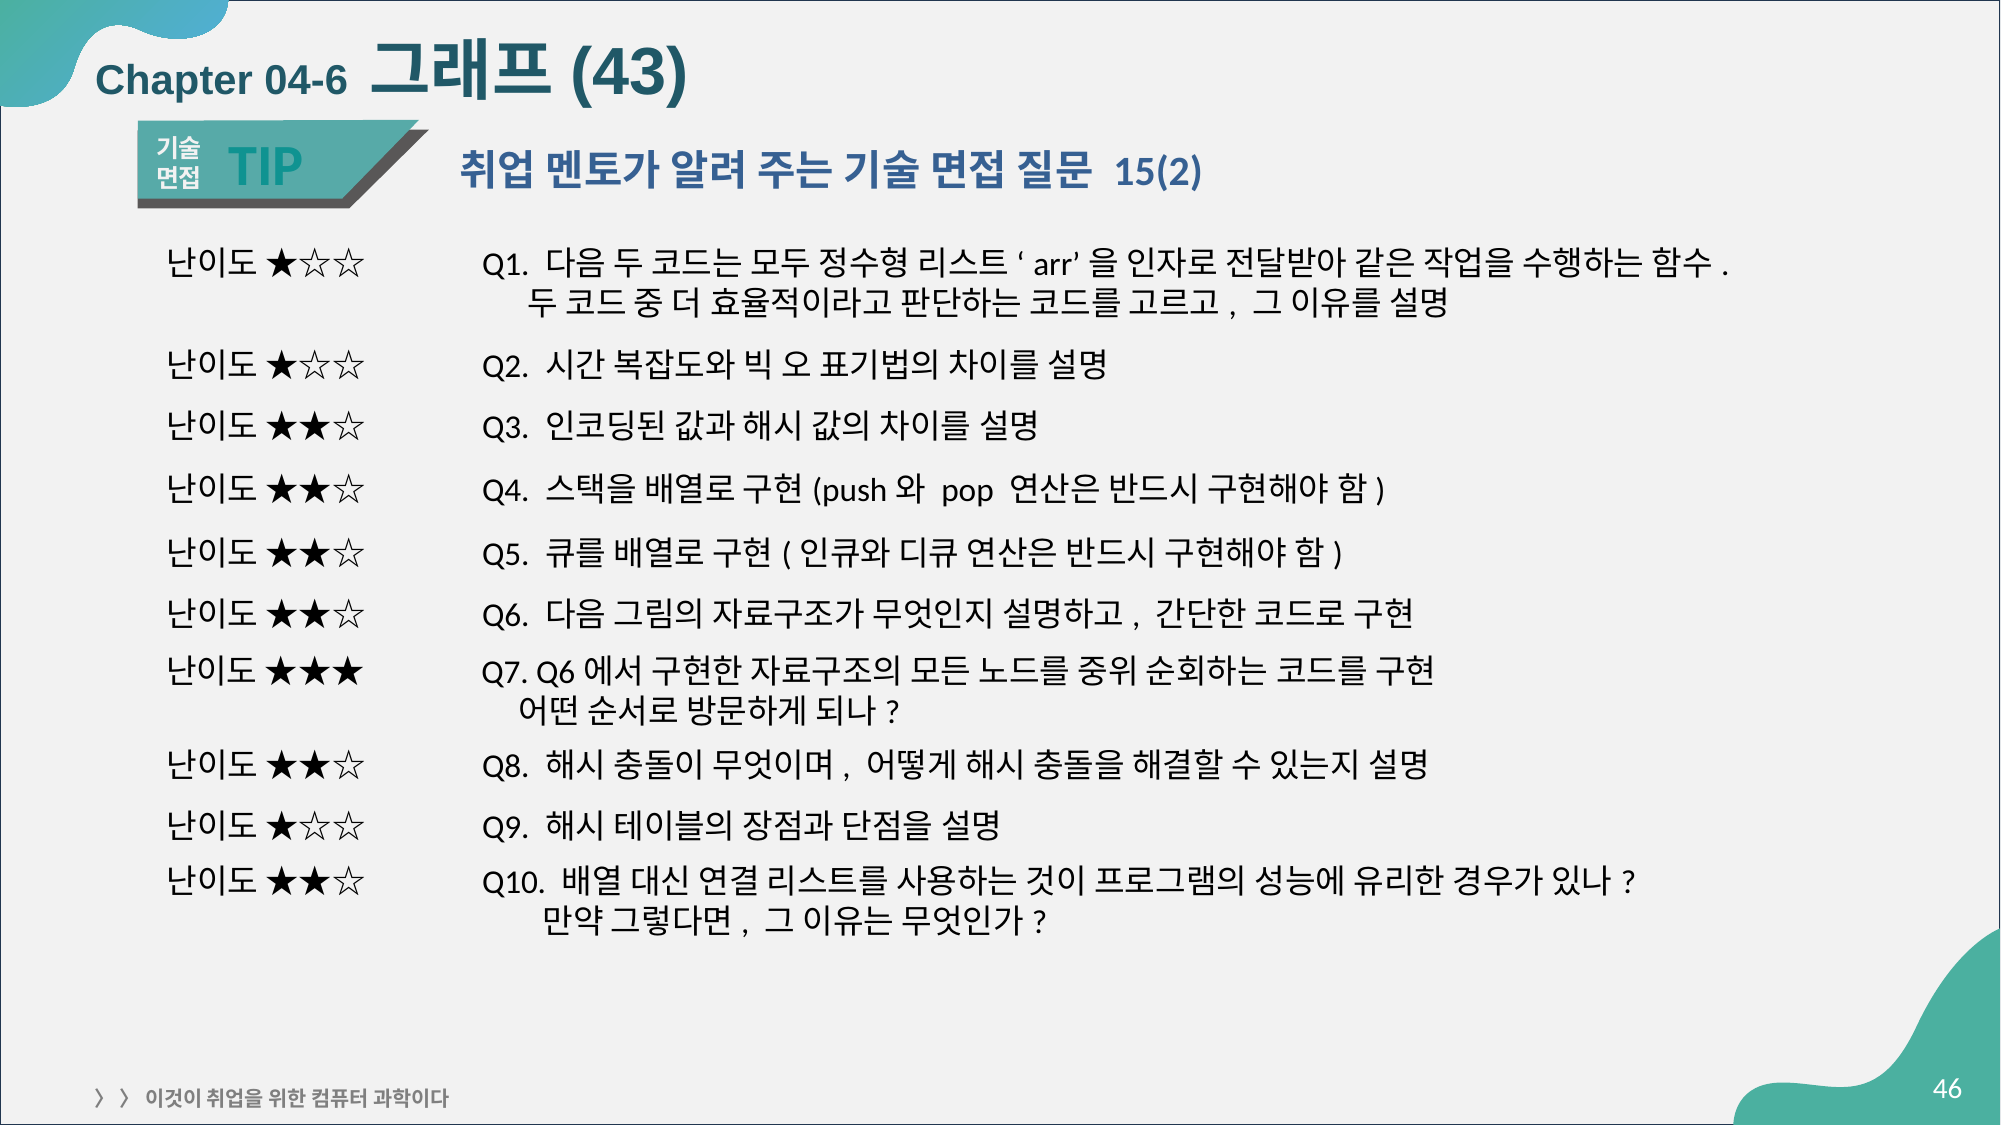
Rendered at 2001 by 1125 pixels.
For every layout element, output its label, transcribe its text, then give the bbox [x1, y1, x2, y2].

text_box 난이도 ★★☆ [151, 460, 443, 516]
slide_number ‹#› [1917, 1061, 1984, 1122]
text_box 난이도 ★☆☆ [151, 234, 443, 290]
text_box Q6. 다음 그림의 자료구조가 무엇인지 설명하고, 간단한 코드로 구현 [467, 585, 1875, 641]
text_box 난이도 ★☆☆ [151, 336, 443, 392]
text_box 취업 멘토가 알려 주는 기술 면접 질문 15(2) [444, 136, 1447, 202]
text_box Q1. 다음 두 코드는 모두 정수형 리스트 ‘arr’을 인자로 전달받아 같은 작업을 수행하는 함수. 두 코드 중 더 효율적이라고 판단하는 코드를 고르고, 그 이유를 설명 [467, 234, 1899, 330]
text_box 난이도 ★★★ [151, 642, 443, 698]
text_box 난이도 ★★☆ [151, 524, 443, 580]
text_box 난이도 ★★☆ [151, 852, 443, 908]
text_box Q7. Q6에서 구현한 자료구조의 모든 노드를 중위 순회하는 코드를 구현 어떤 순서로 방문하게 되나? [466, 642, 1875, 738]
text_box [137, 119, 430, 209]
text_box Q8. 해시 충돌이 무엇이며, 어떻게 해시 충돌을 해결할 수 있는지 설명 [467, 738, 1875, 792]
text_box 난이도 ★★☆ [151, 736, 443, 792]
text_box Q2. 시간 복잡도와 빅 오 표기법의 차이를 설명 [467, 336, 1875, 392]
text_box Q3. 인코딩된 값과 해시 값의 차이를 설명 [467, 397, 1875, 453]
text_box Q4. 스택을 배열로 구현(push와 pop 연산은 반드시 구현해야 함) [467, 460, 1875, 516]
text_box 난이도 ★☆☆ [151, 797, 443, 852]
text_box Q5. 큐를 배열로 구현(인큐와 디큐 연산은 반드시 구현해야 함) [467, 524, 1968, 580]
footer 〉 〉 이것이 취업을 위한 컴퓨터 과학이다 [79, 1078, 755, 1114]
text_box 난이도 ★★☆ [151, 585, 443, 641]
text_box Q10. 배열 대신 연결 리스트를 사용하는 것이 프로그램의 성능에 유리한 경우가 있나? 만약 그렇다면, 그 이유는 무엇인가? [467, 852, 1875, 948]
text_box 난이도 ★★☆ [151, 397, 443, 453]
text_box Q9. 해시 테이블의 장점과 단점을 설명 [467, 797, 1875, 852]
title Chapter 04-6 그래프(43) [79, 17, 1931, 128]
